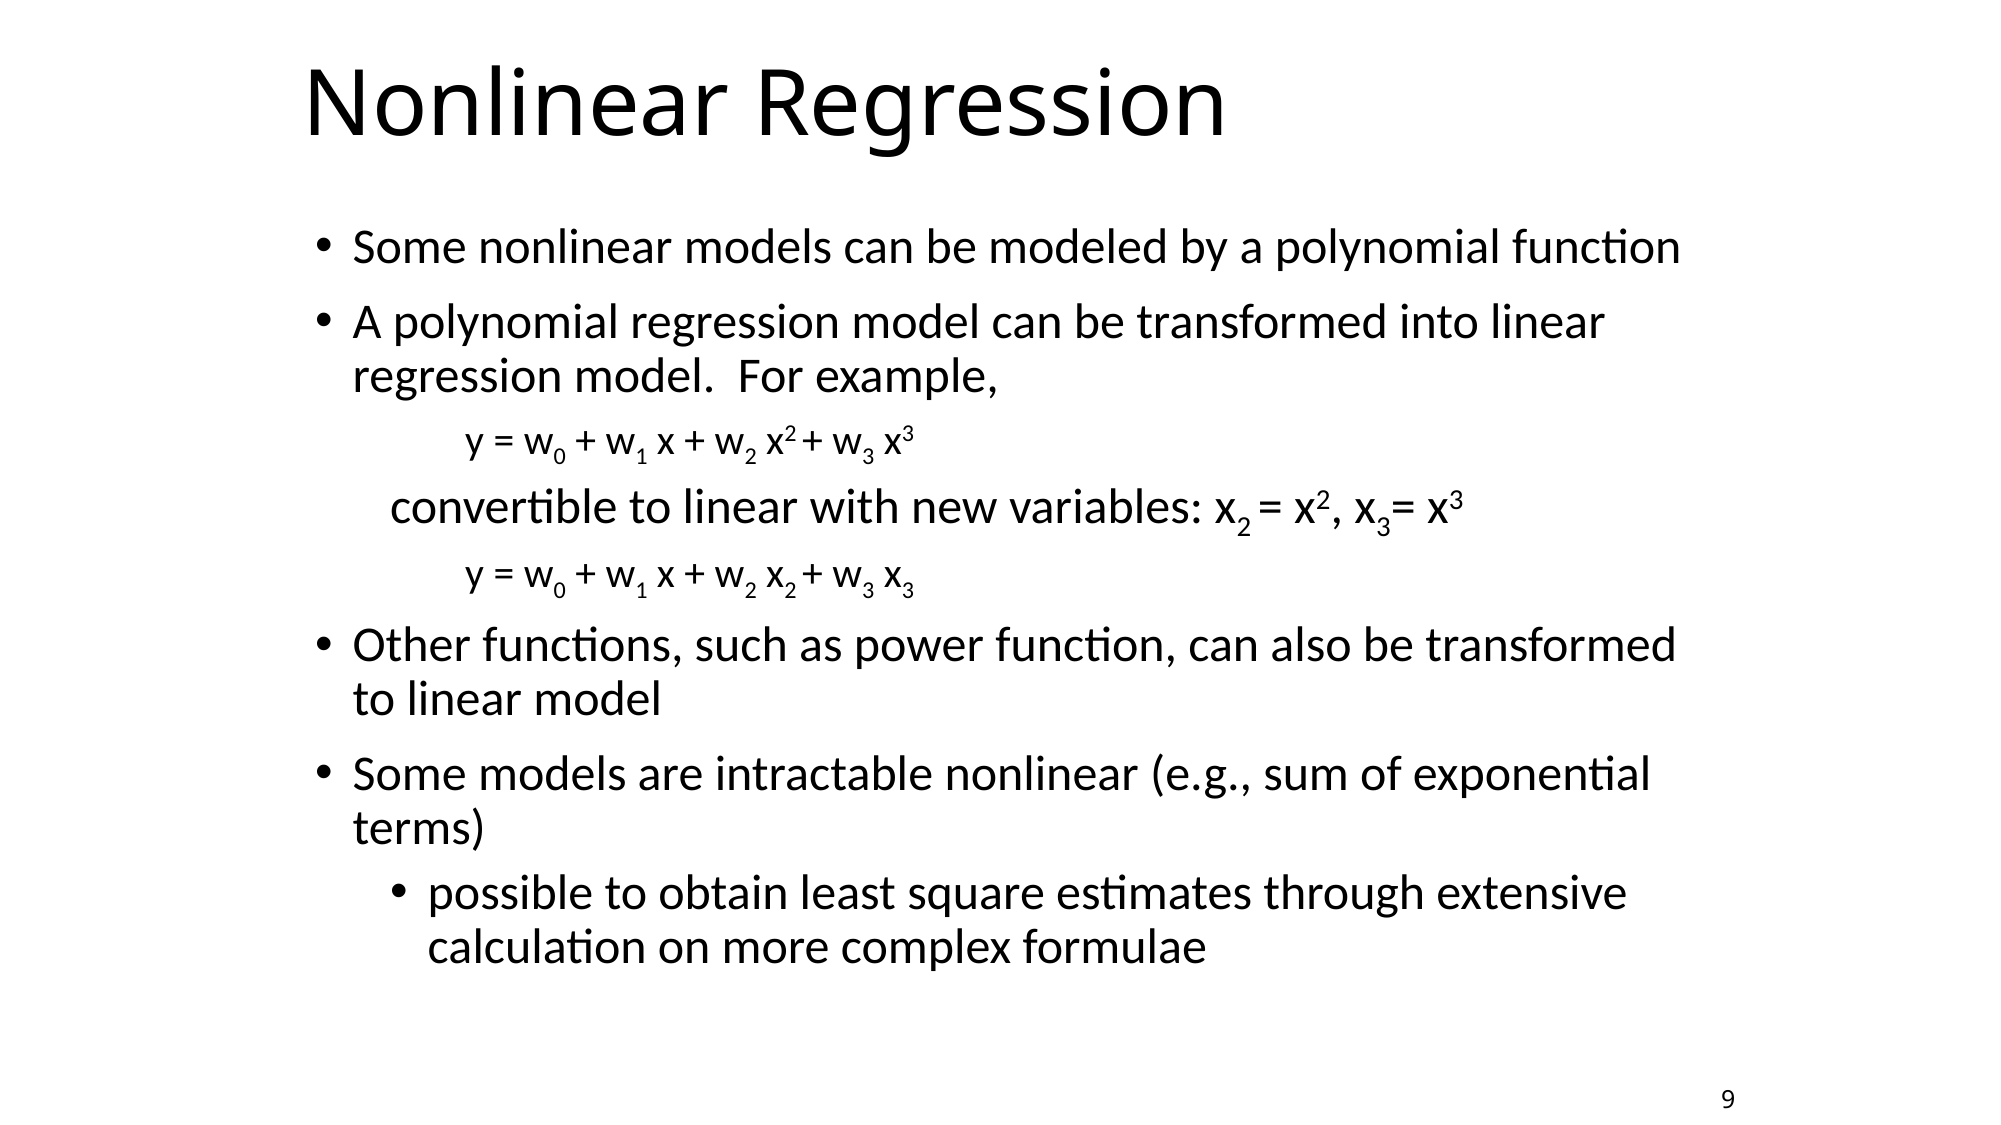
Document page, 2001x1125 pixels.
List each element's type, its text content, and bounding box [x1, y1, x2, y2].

text_box 9 [1437, 1062, 1750, 1125]
list Some nonlinear models can be modeled by a polynomial function A polynomial regression model can be transformed into linear regression model. For example, y = w0 + w1 x + w2 x2 + w3 x3 convertible to linear with new variables: x2 = x2, x3= x3 y = w0 + w1 x + w2 x2 + w3 x3 Other functions, such as power function, can also be transformed to linear model Some models are intractable nonlinear (e.g., sum of exponential terms) possible to obtain least square estimates through extensive calculation on more complex formulae [300, 212, 1725, 1063]
title Nonlinear Regression [287, 37, 1713, 175]
